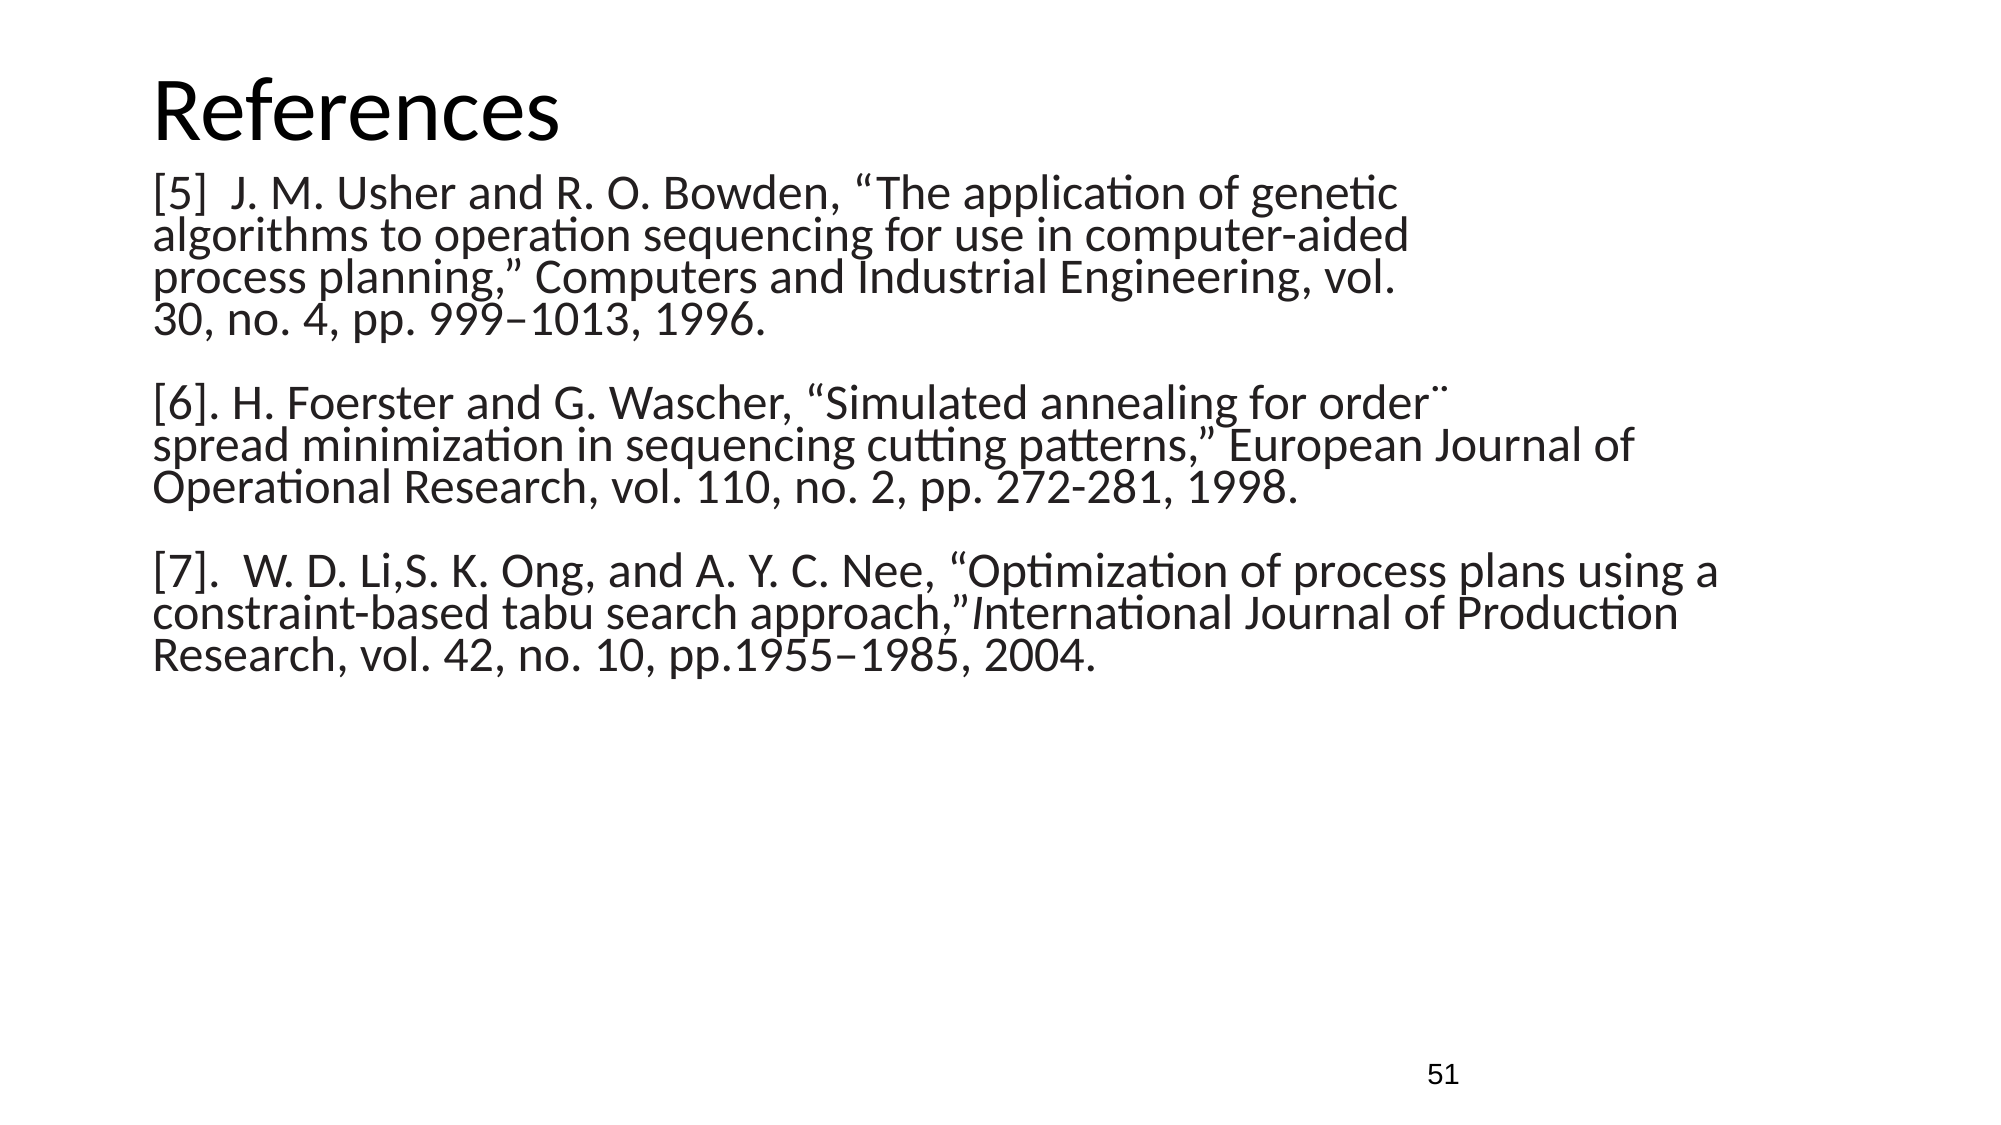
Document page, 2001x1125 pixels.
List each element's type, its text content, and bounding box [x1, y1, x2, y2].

slide_number ‹#› [1412, 1042, 1863, 1103]
list [5] J. M. Usher and R. O. Bowden, “The application of genetic algorithms to operation sequencing for use in computer-aided process planning,” Computers and Industrial Engineering, vol. 30, no. 4, pp. 999–1013, 1996. [6]. H. Foerster and G. Wascher, “Simulated annealing for order¨ spread minimization in sequencing cutting patterns,” European Journal of Operational Research, vol. 110, no. 2, pp. 272-281, 1998. [7]. W. D. Li,S. K. Ong, and A. Y. C. Nee, “Optimization of process plans using a constraint-based tabu search approach,”International Journal of Production Research, vol. 42, no. 10, pp.1955–1985, 2004. [137, 160, 1863, 1014]
title References [137, 59, 1863, 160]
